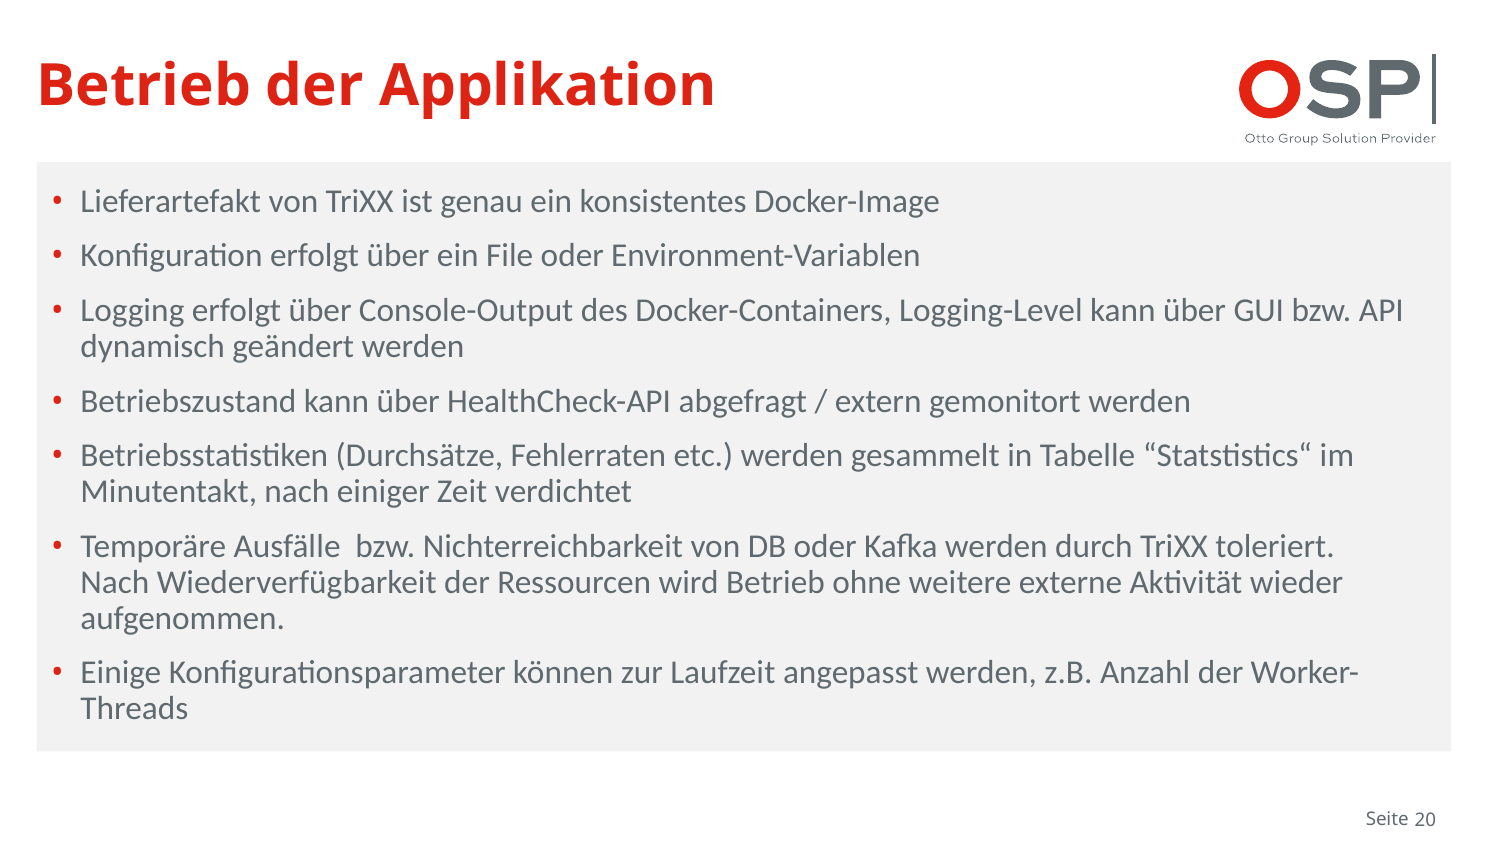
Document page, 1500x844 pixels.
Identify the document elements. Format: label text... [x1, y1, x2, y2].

slide_number 20 [1381, 807, 1436, 844]
title Betrieb der Applikation [36, 54, 1409, 139]
footer Seite [1052, 806, 1409, 844]
text_box Lieferartefakt von TriXX ist genau ein konsistentes Docker-Image Konfiguration erfolgt über ein File oder Environment-Variablen Logging erfolgt über Console-Output des Docker-Containers, Logging-Level kann über GUI bzw. API dynamisch geändert werden Betriebszustand kann über HealthCheck-API abgefragt / extern gemonitort werden Betriebsstatistiken (Durchsätze, Fehlerraten etc.) werden gesammelt in Tabelle “Statstistics“ im Minutentakt, nach einiger Zeit verdichtet Temporäre Ausfälle bzw. Nichterreichbarkeit von DB oder Kafka werden durch TriXX toleriert. Nach Wiederverfügbarkeit der Ressourcen wird Betrieb ohne weitere externe Aktivität wieder aufgenommen. Einige Konfigurationsparameter können zur Laufzeit angepasst werden, z.B. Anzahl der Worker-Threads [36, 162, 1452, 752]
